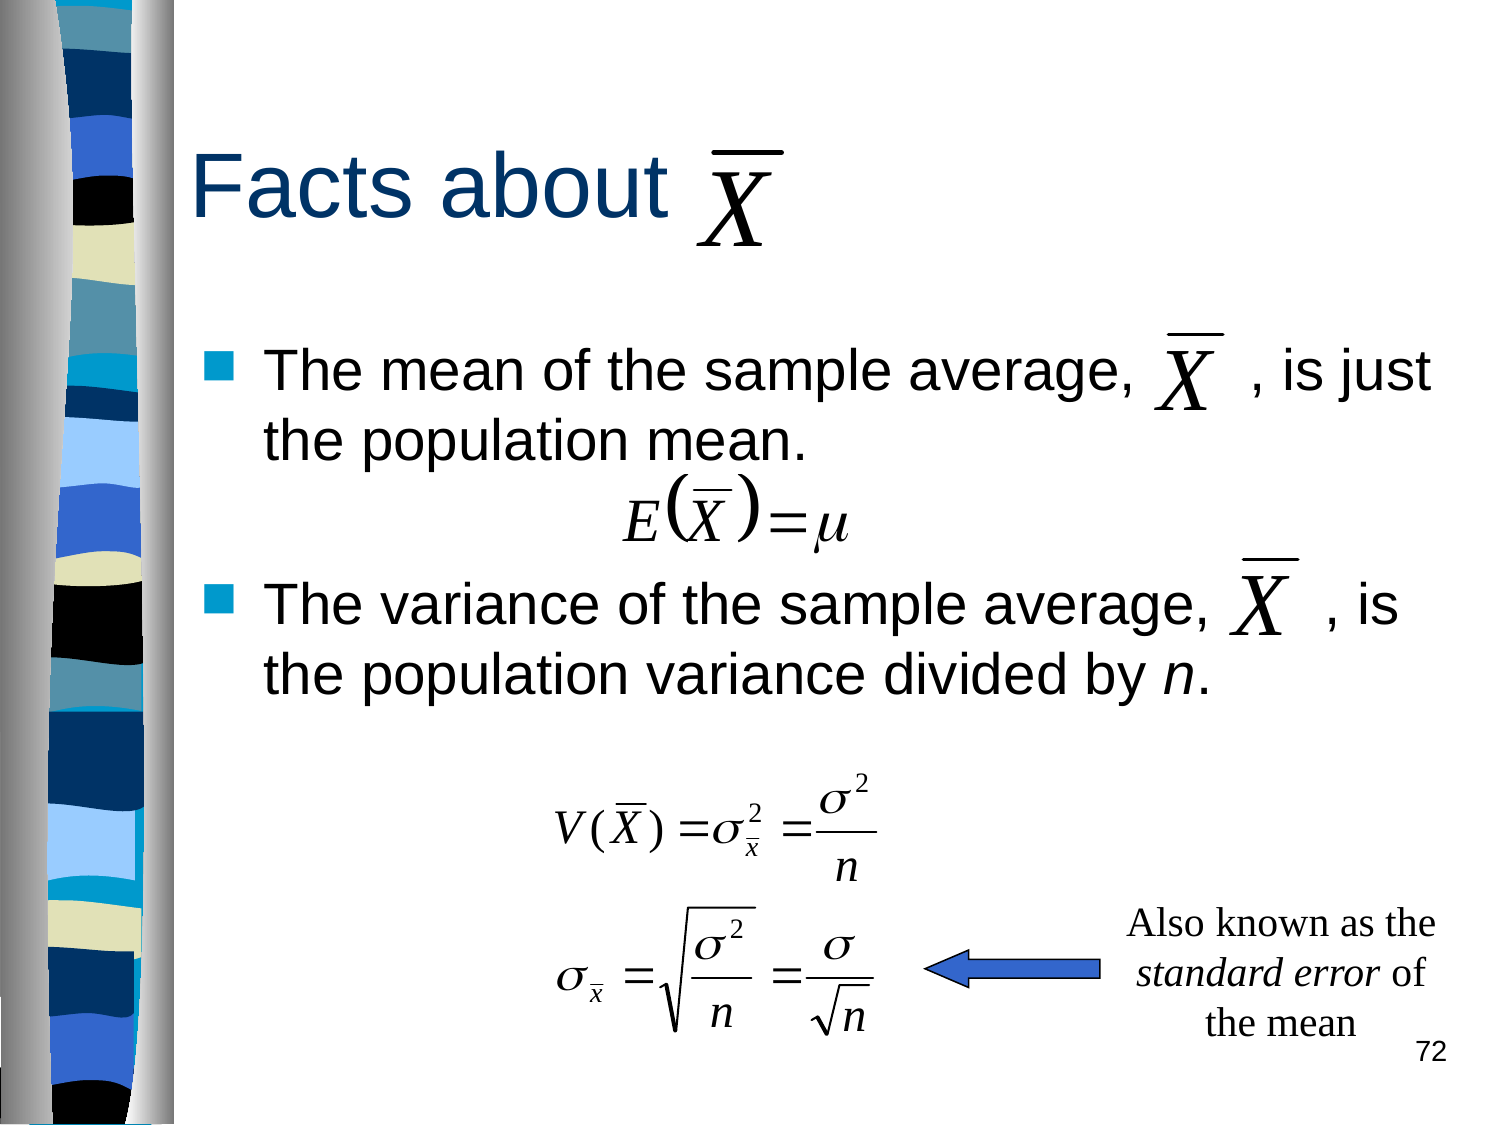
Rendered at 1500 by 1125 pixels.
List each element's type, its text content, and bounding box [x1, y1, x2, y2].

title Facts about [174, 87, 1450, 275]
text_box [674, 124, 806, 266]
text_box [549, 762, 888, 1045]
text_box [924, 950, 1100, 988]
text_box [612, 474, 863, 568]
list The mean of the sample average, , is just the population mean. The variance of the sample average, , is the population variance divided by n. [192, 324, 1468, 1000]
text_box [1212, 537, 1317, 651]
slide_number 72 [1149, 1053, 1463, 1101]
text_box Also known as the standard error of the mean [1099, 887, 1463, 1053]
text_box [1137, 312, 1242, 426]
